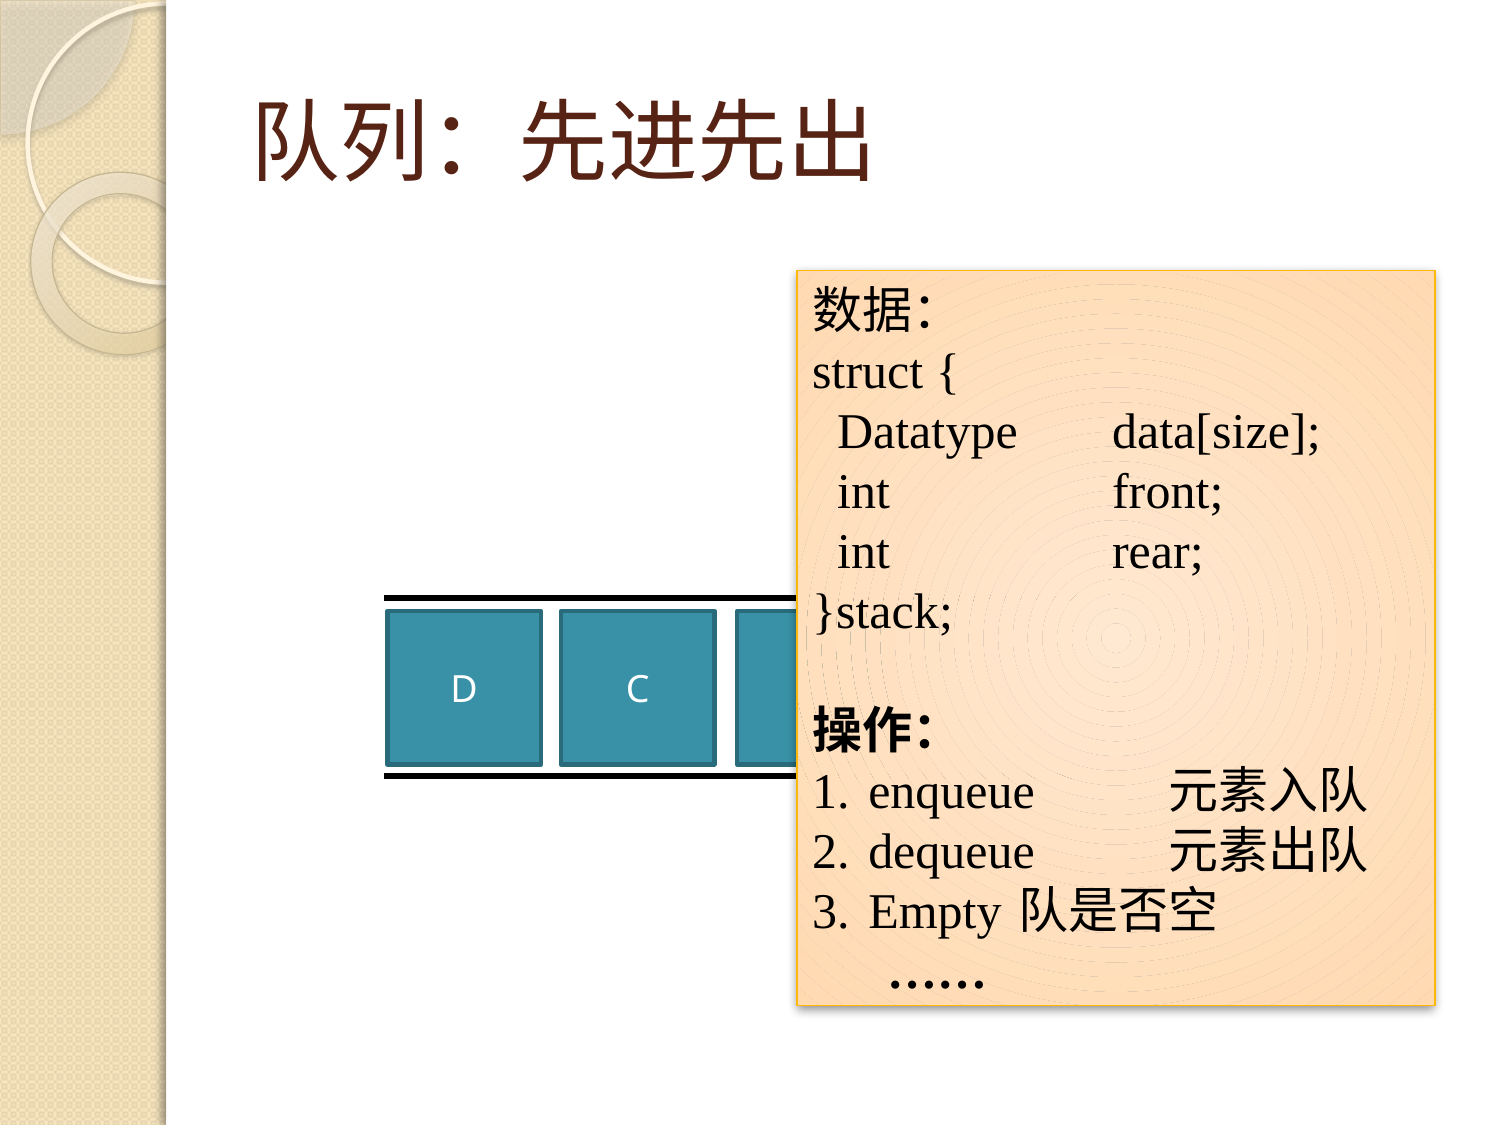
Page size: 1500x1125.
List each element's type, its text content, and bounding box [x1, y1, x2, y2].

text_box 数据： struct { Datatype data[size]; int front; int rear; }stack; 操作： enqueue 元素入队 dequeue 元素出队 Empty 队是否空 …… [796, 270, 1436, 1006]
text_box C [559, 609, 717, 767]
title 队列：先进先出 [235, 45, 1466, 233]
text_box B [735, 609, 790, 767]
text_box D [385, 609, 543, 767]
